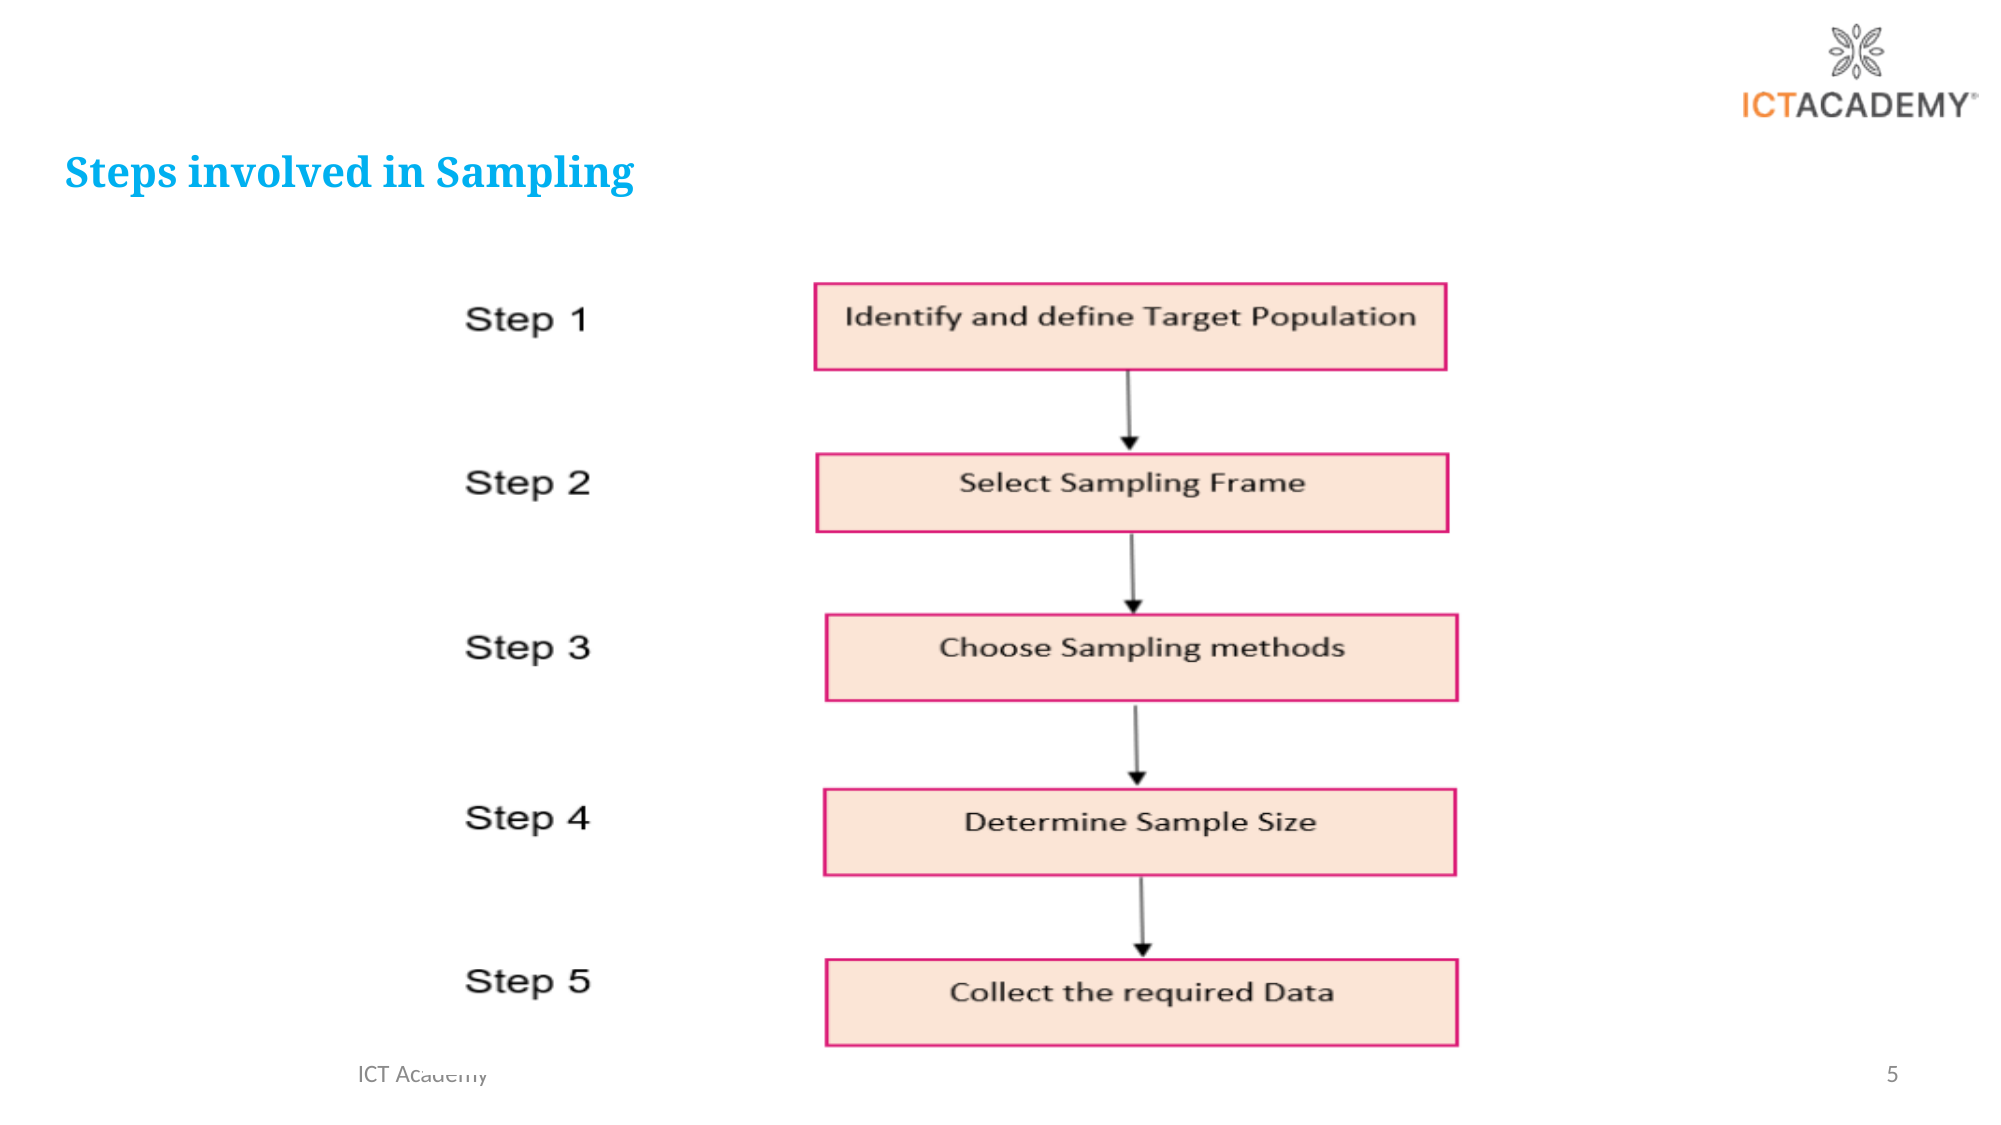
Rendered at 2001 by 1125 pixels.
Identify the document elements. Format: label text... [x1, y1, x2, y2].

picture [423, 270, 1508, 1075]
list Steps involved in Sampling [50, 143, 1905, 271]
picture [1743, 22, 1979, 120]
slide_number 5 [1464, 1042, 1915, 1103]
footer ICT Academy [85, 1042, 761, 1103]
